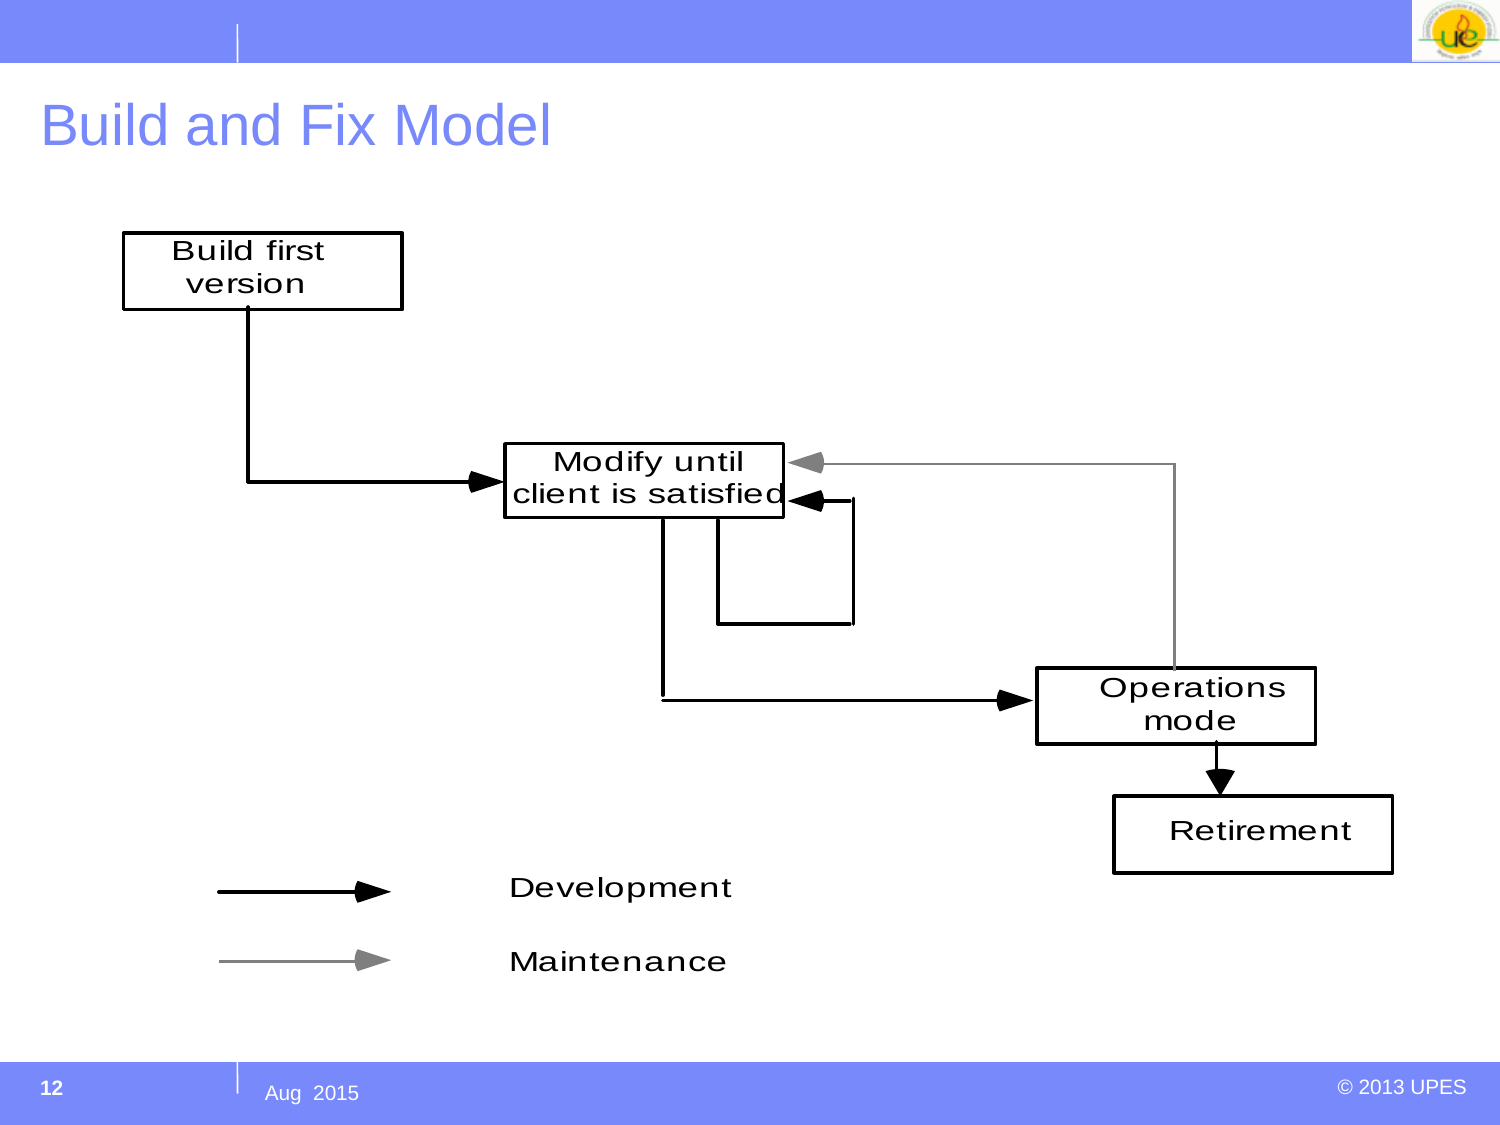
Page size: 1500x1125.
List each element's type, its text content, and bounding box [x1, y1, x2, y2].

picture [1412, 0, 1500, 62]
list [112, 224, 1401, 988]
slide_number 12 [25, 1066, 191, 1120]
title Build and Fix Model [25, 87, 1463, 170]
